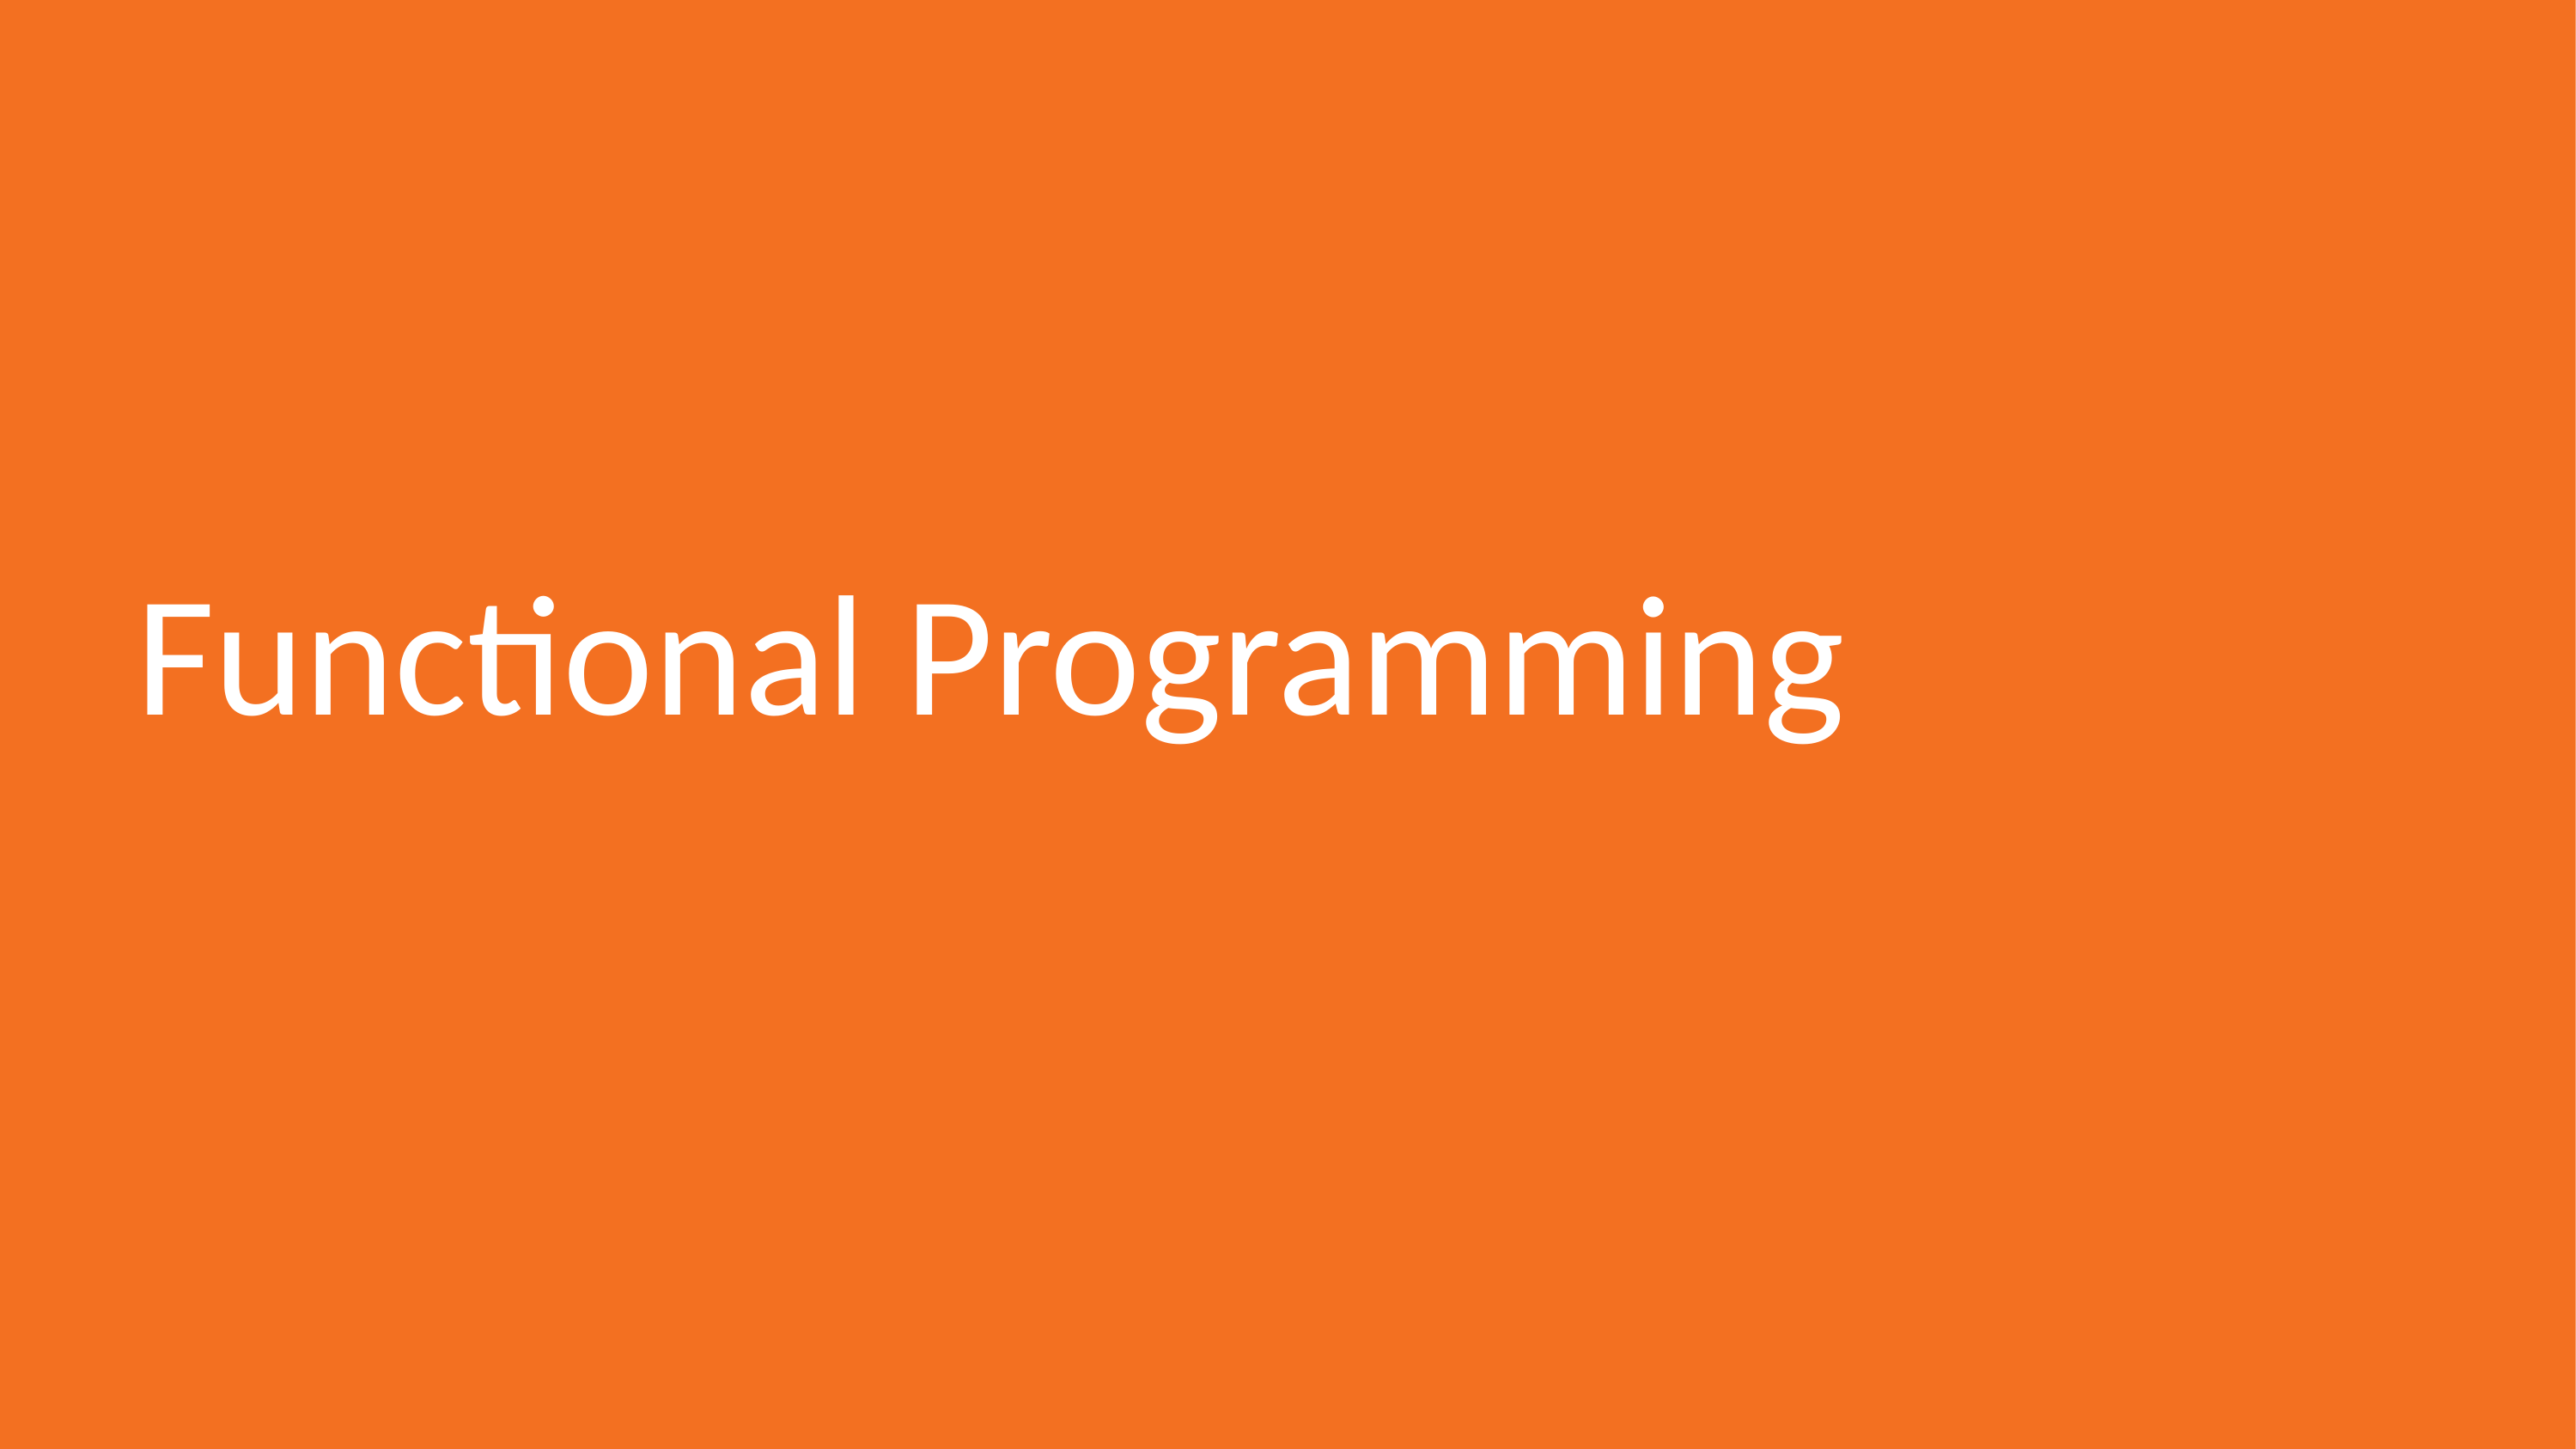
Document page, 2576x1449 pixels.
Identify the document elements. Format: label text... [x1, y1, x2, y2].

title Functional Programming [110, 512, 2427, 776]
